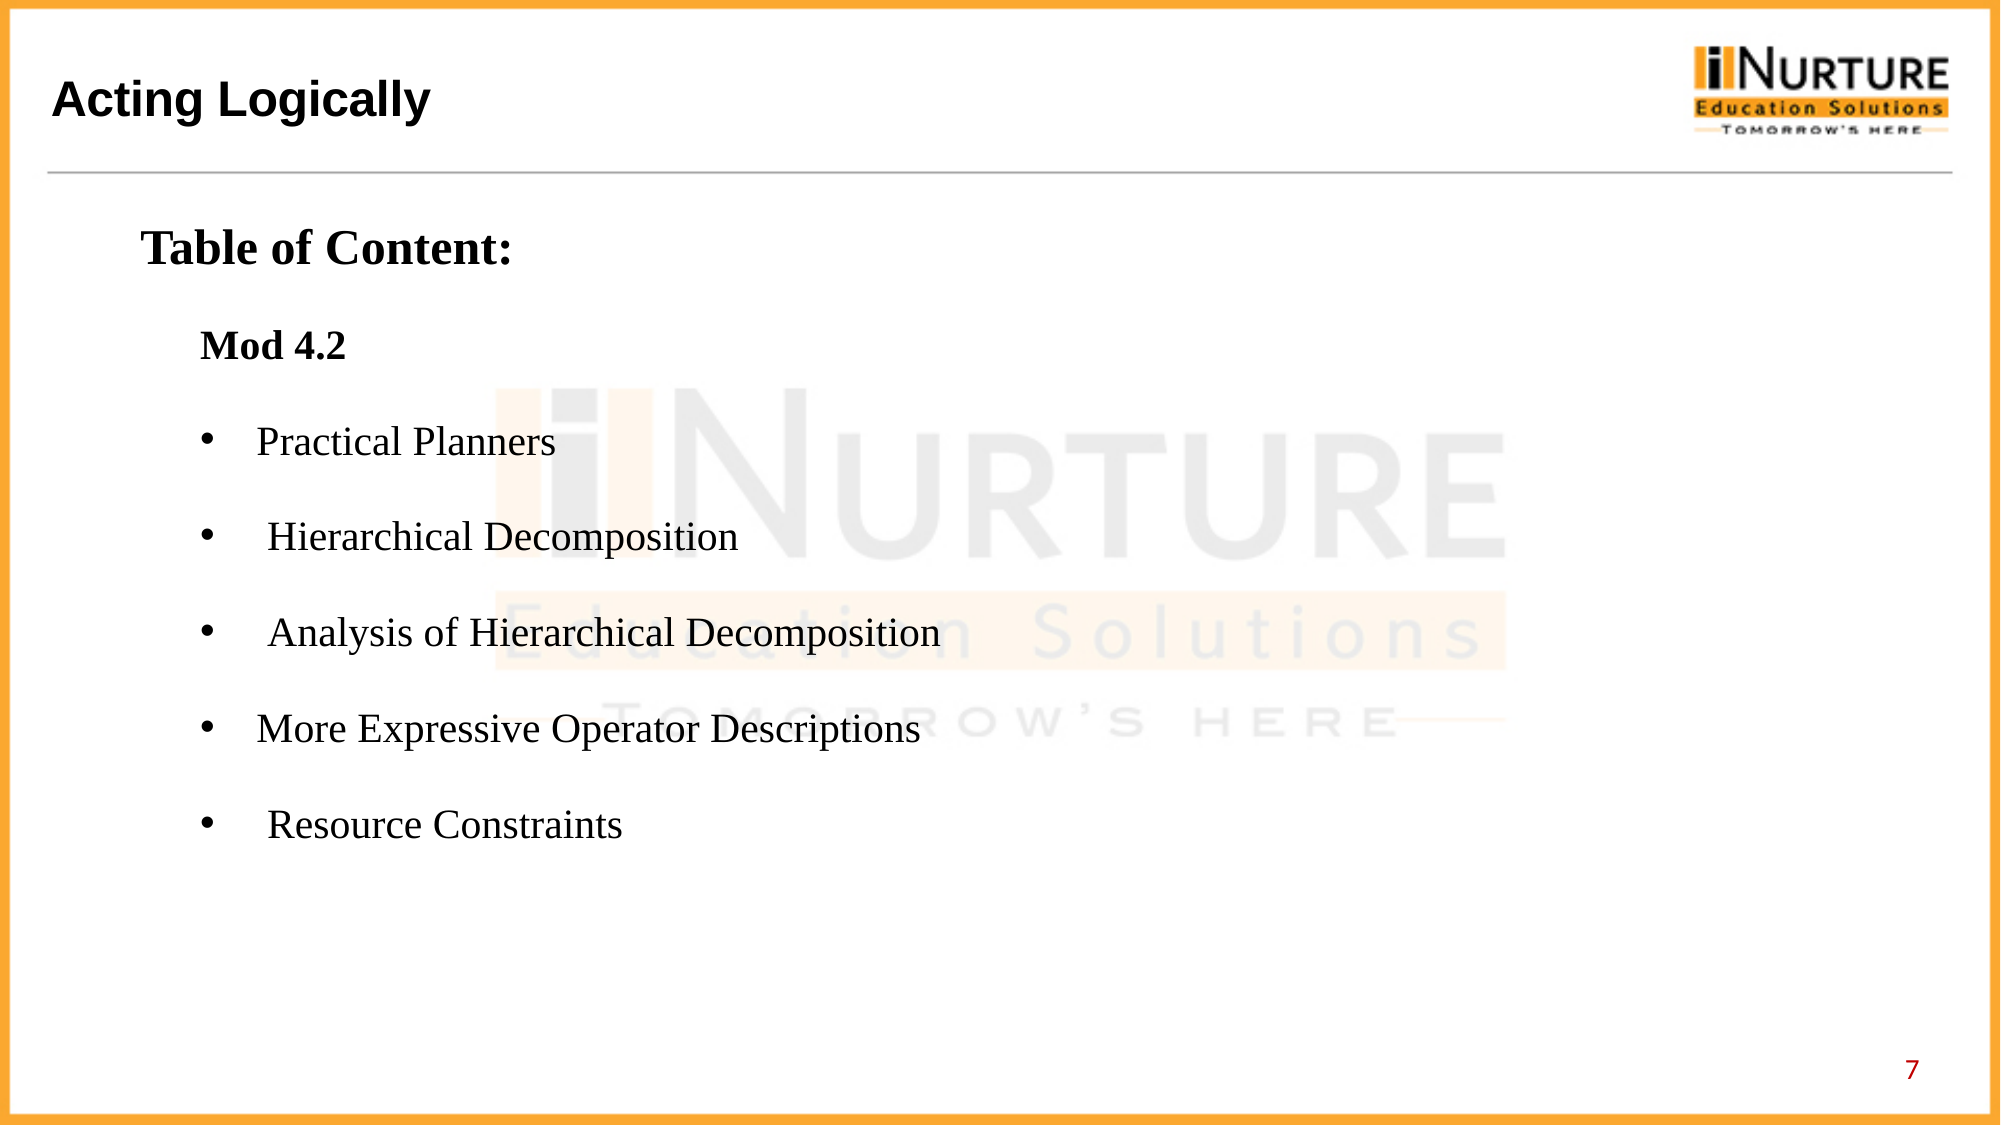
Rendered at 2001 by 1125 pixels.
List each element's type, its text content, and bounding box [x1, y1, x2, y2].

picture [0, 0, 2001, 1125]
text_box Mod 4.2 Practical Planners Hierarchical Decomposition Analysis of Hierarchical Decomposition More Expressive Operator Descriptions Resource Constraints [185, 285, 1838, 855]
text_box Table of Content: [66, 207, 2000, 283]
